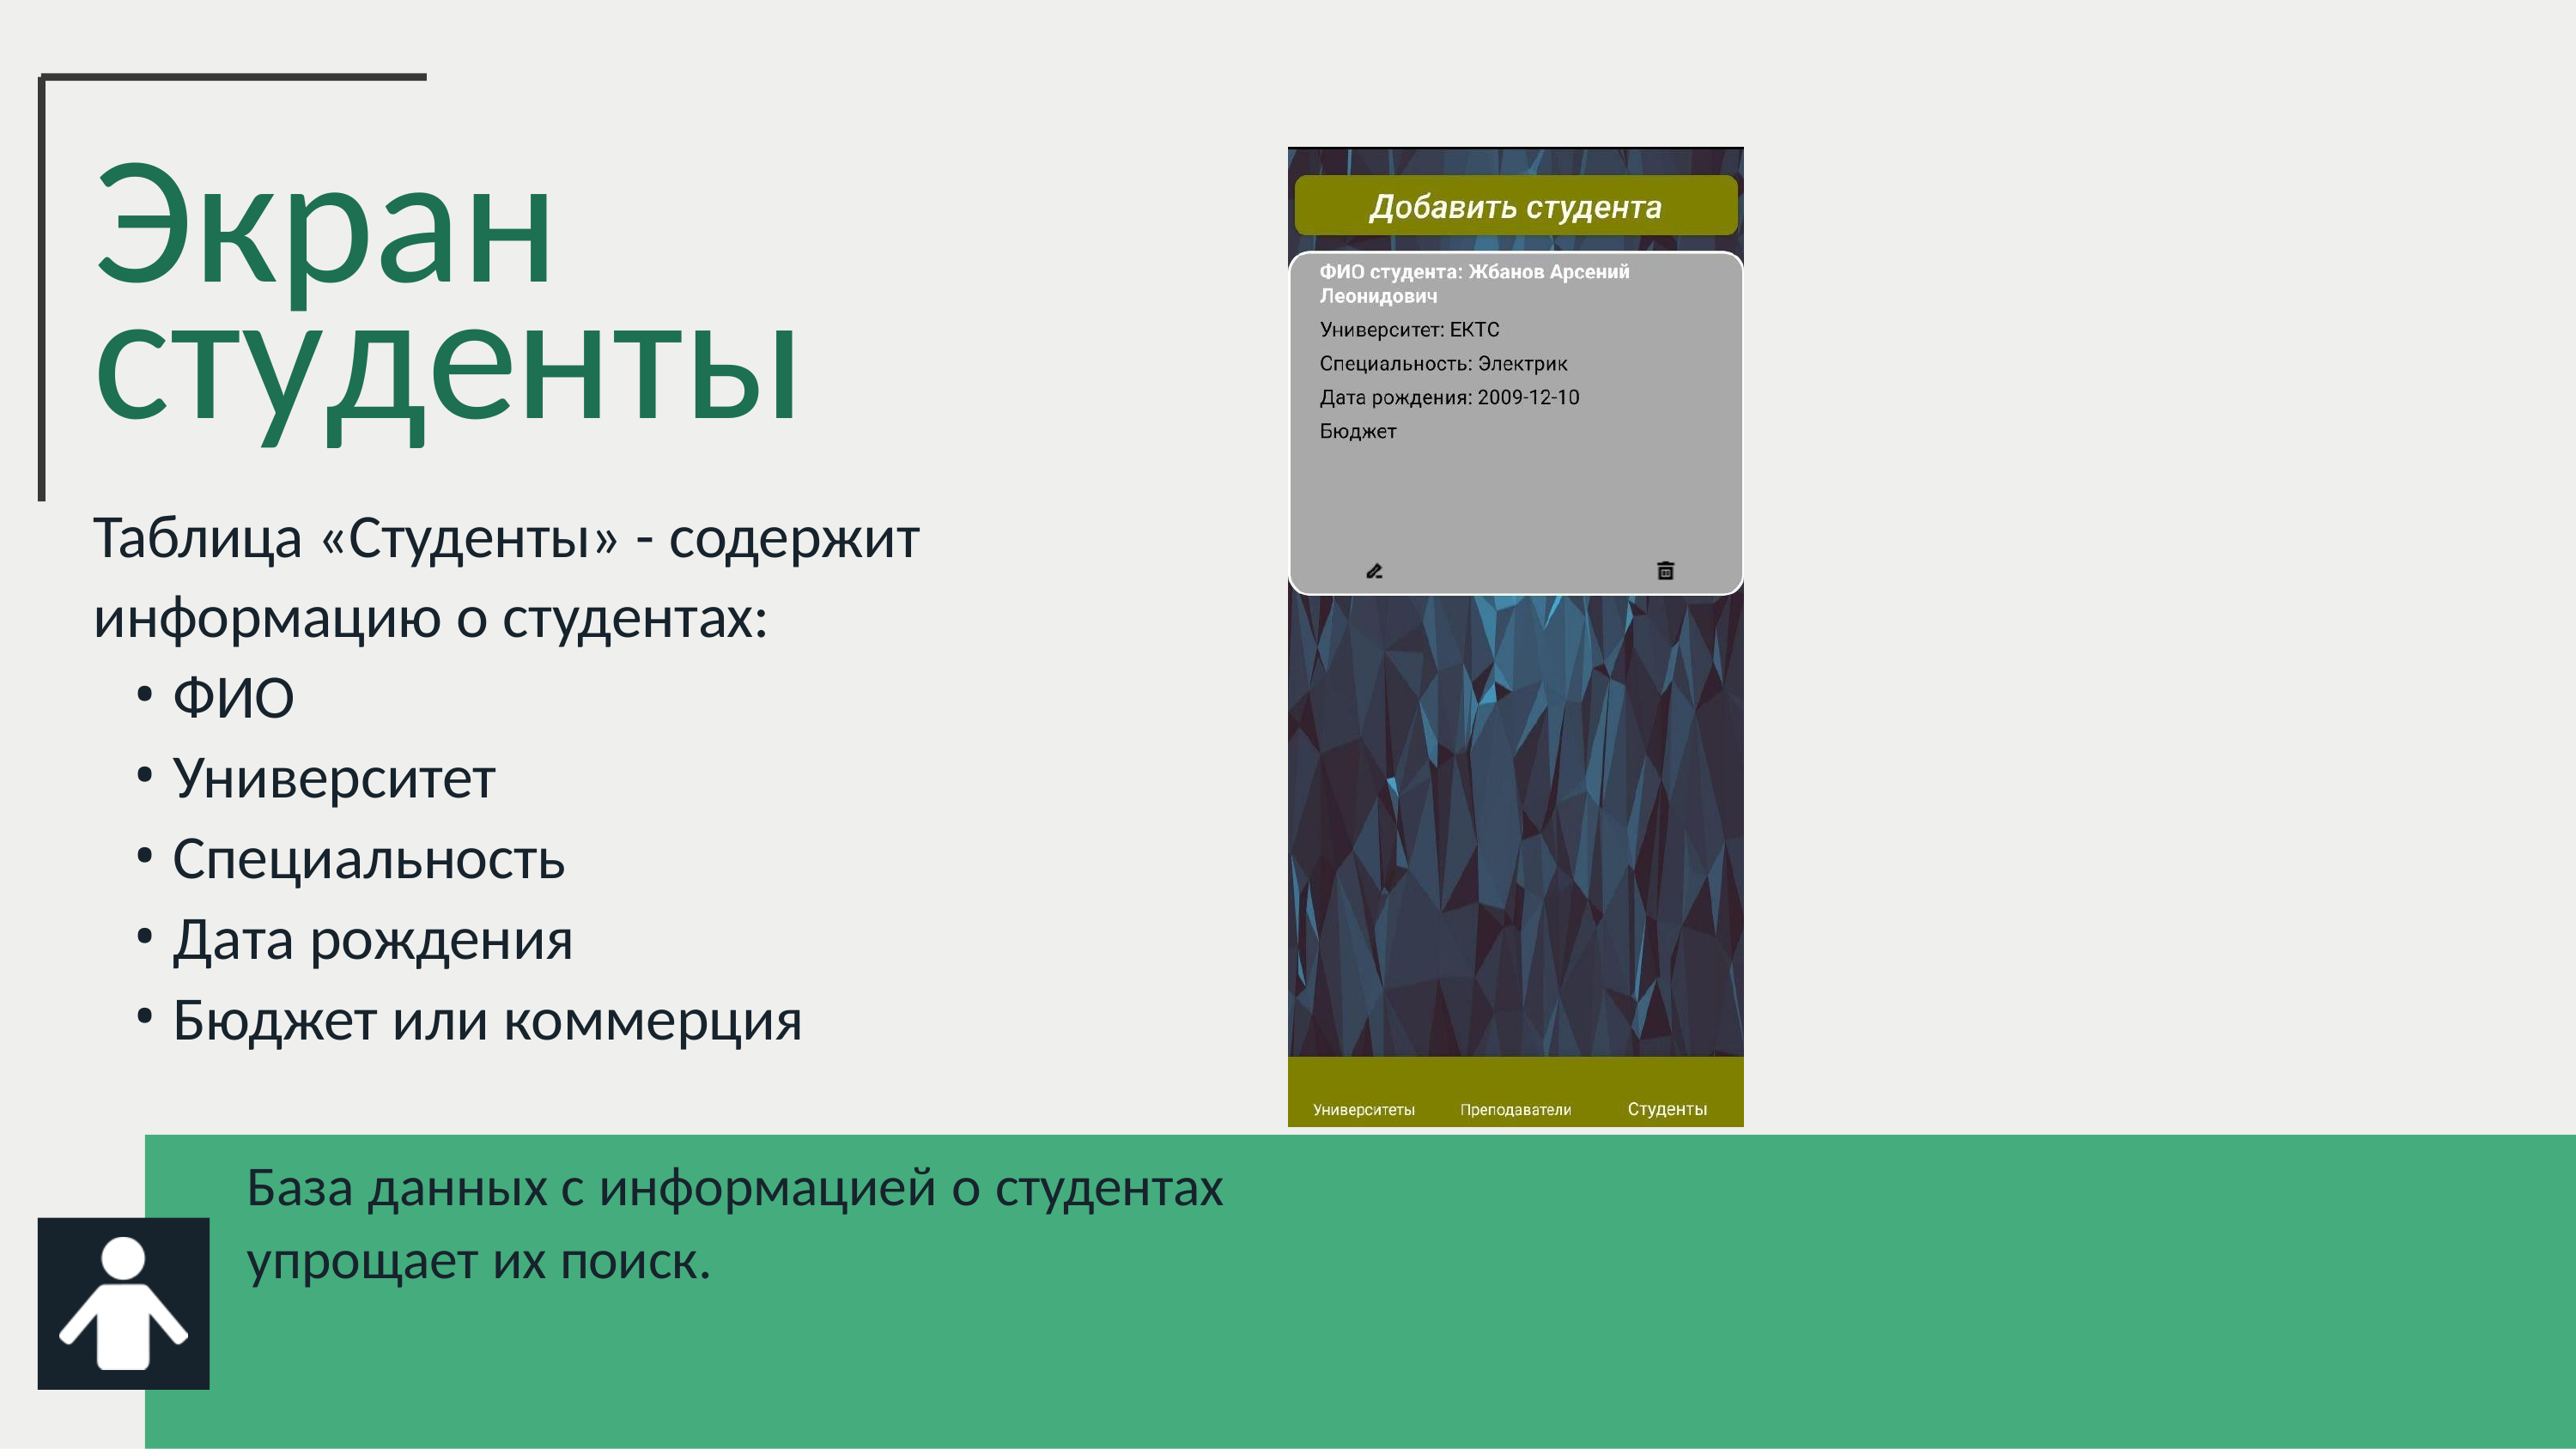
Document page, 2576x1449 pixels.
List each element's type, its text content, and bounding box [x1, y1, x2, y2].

text_box [38, 73, 427, 502]
list Таблица «Студенты» - содержит информацию о студентах: ФИО Университет Специальность Дата рождения Бюджет или коммерция База данных с информацией о студентах упрощает их поиск. [91, 488, 1237, 1134]
picture [1287, 147, 1744, 1127]
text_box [37, 1134, 2576, 1449]
title Экран студенты [91, 88, 1143, 446]
